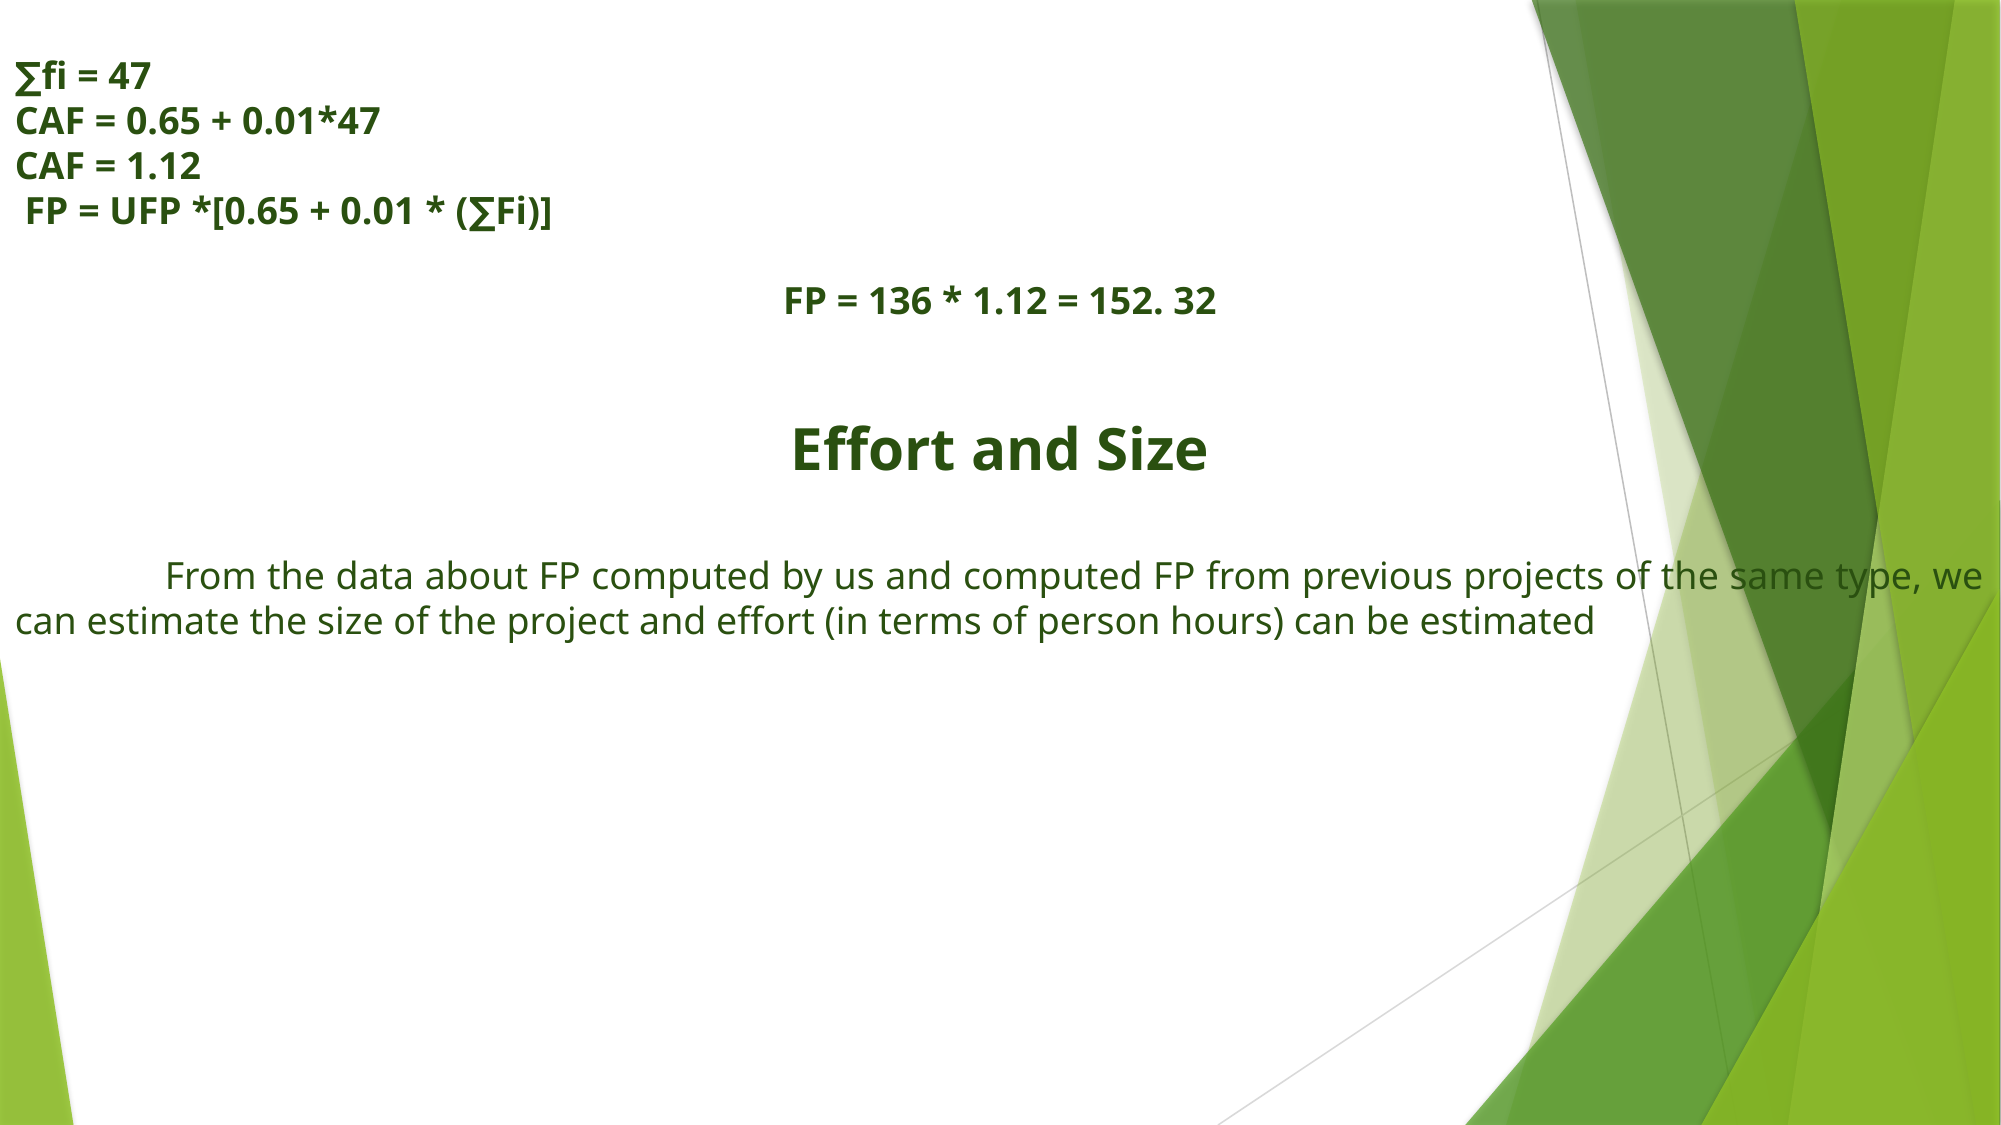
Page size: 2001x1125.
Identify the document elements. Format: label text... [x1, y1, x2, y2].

text_box ∑fi = 47 CAF = 0.65 + 0.01*47 CAF = 1.12 FP = UFP *[0.65 + 0.01 * (∑Fi)] FP = 136 * 1.12 = 152. 32 Effort and Size From the data about FP computed by us and computed FP from previous projects of the same type, we can estimate the size of the project and effort (in terms of person hours) can be estimated [0, 44, 2000, 694]
